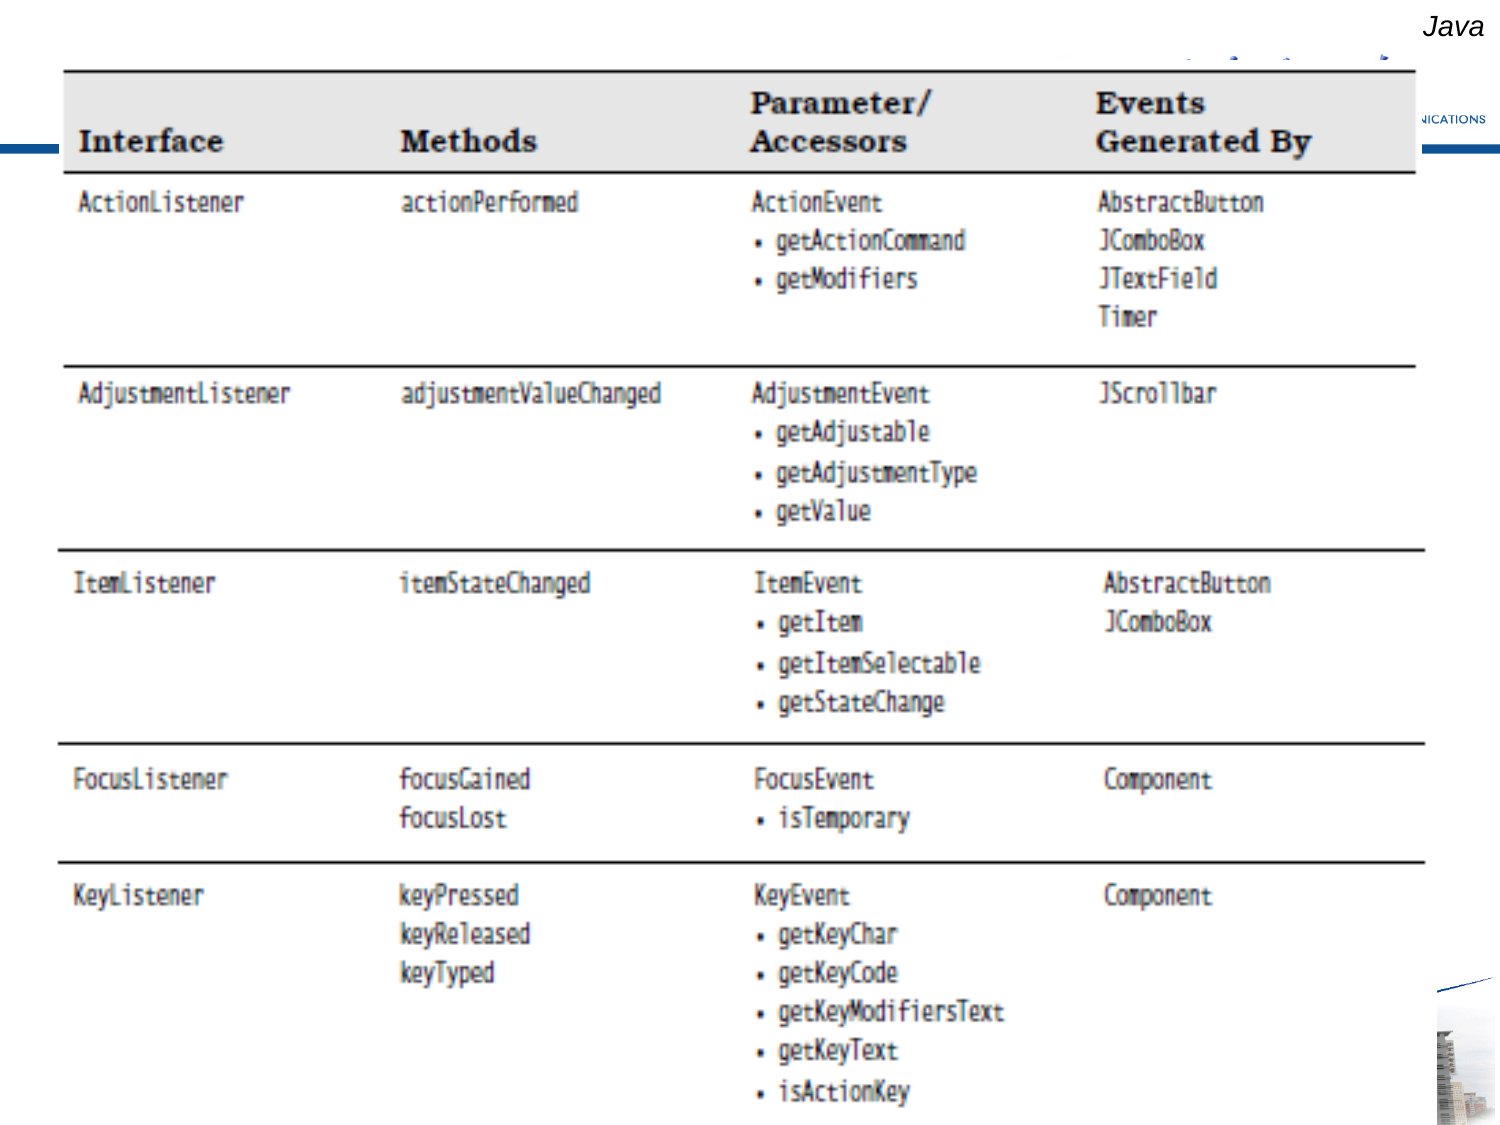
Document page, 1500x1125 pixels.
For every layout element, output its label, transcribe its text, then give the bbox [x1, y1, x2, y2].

text_box Java [937, 0, 1500, 53]
picture [55, 54, 1500, 1125]
